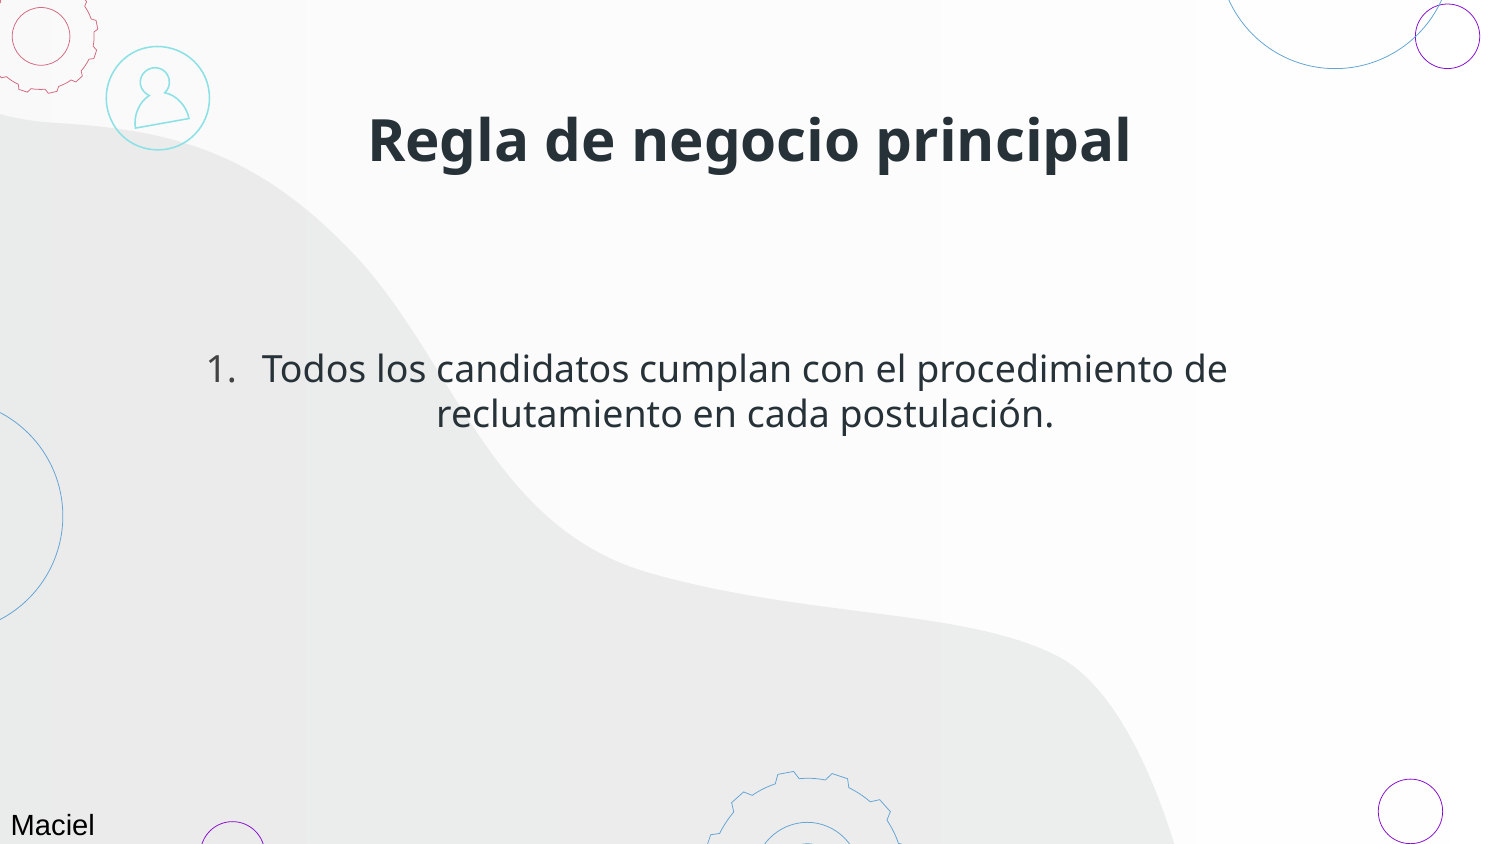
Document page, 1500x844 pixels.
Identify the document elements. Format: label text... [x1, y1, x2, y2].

text_box Maciel [0, 798, 111, 844]
title Regla de negocio principal [116, 107, 1383, 168]
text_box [100, 41, 215, 156]
subtitle Todos los candidatos cumplan con el procedimiento de reclutamiento en cada postulación. [91, 330, 1325, 560]
